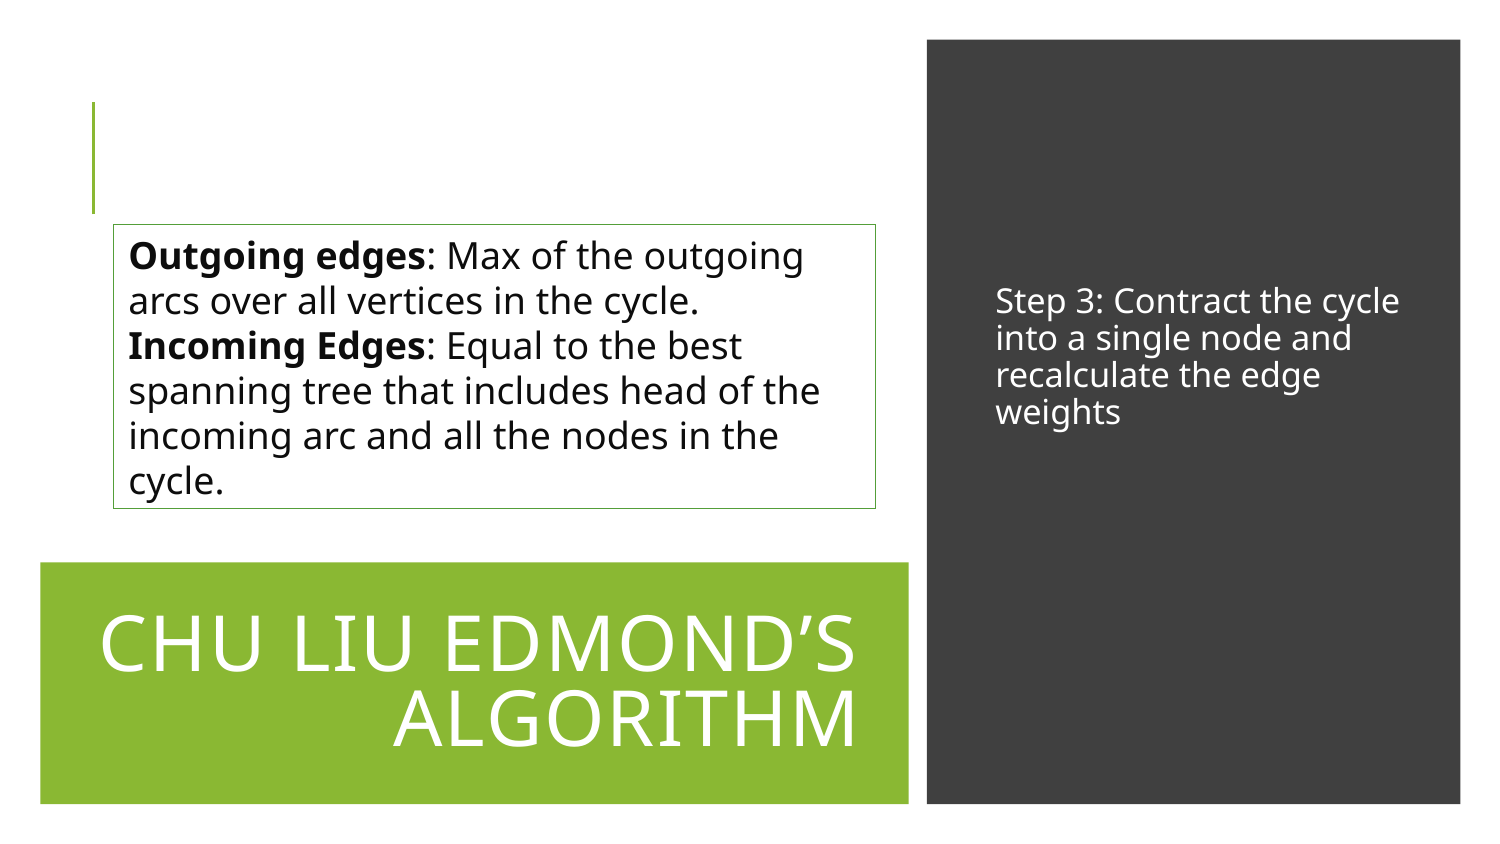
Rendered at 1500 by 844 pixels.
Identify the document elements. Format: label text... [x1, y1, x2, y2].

text_box [39, 561, 910, 805]
text_box [926, 38, 1462, 805]
list Step 3: Contract the cycle into a single node and recalculate the edge weights [987, 112, 1410, 710]
text_box Outgoing edges: Max of the outgoing arcs over all vertices in the cycle. Incoming Edges: Equal to the best spanning tree that includes head of the incoming arc and all the nodes in the cycle. [113, 224, 876, 509]
title Chu Liu Edmond’s Algorithm [64, 586, 876, 787]
